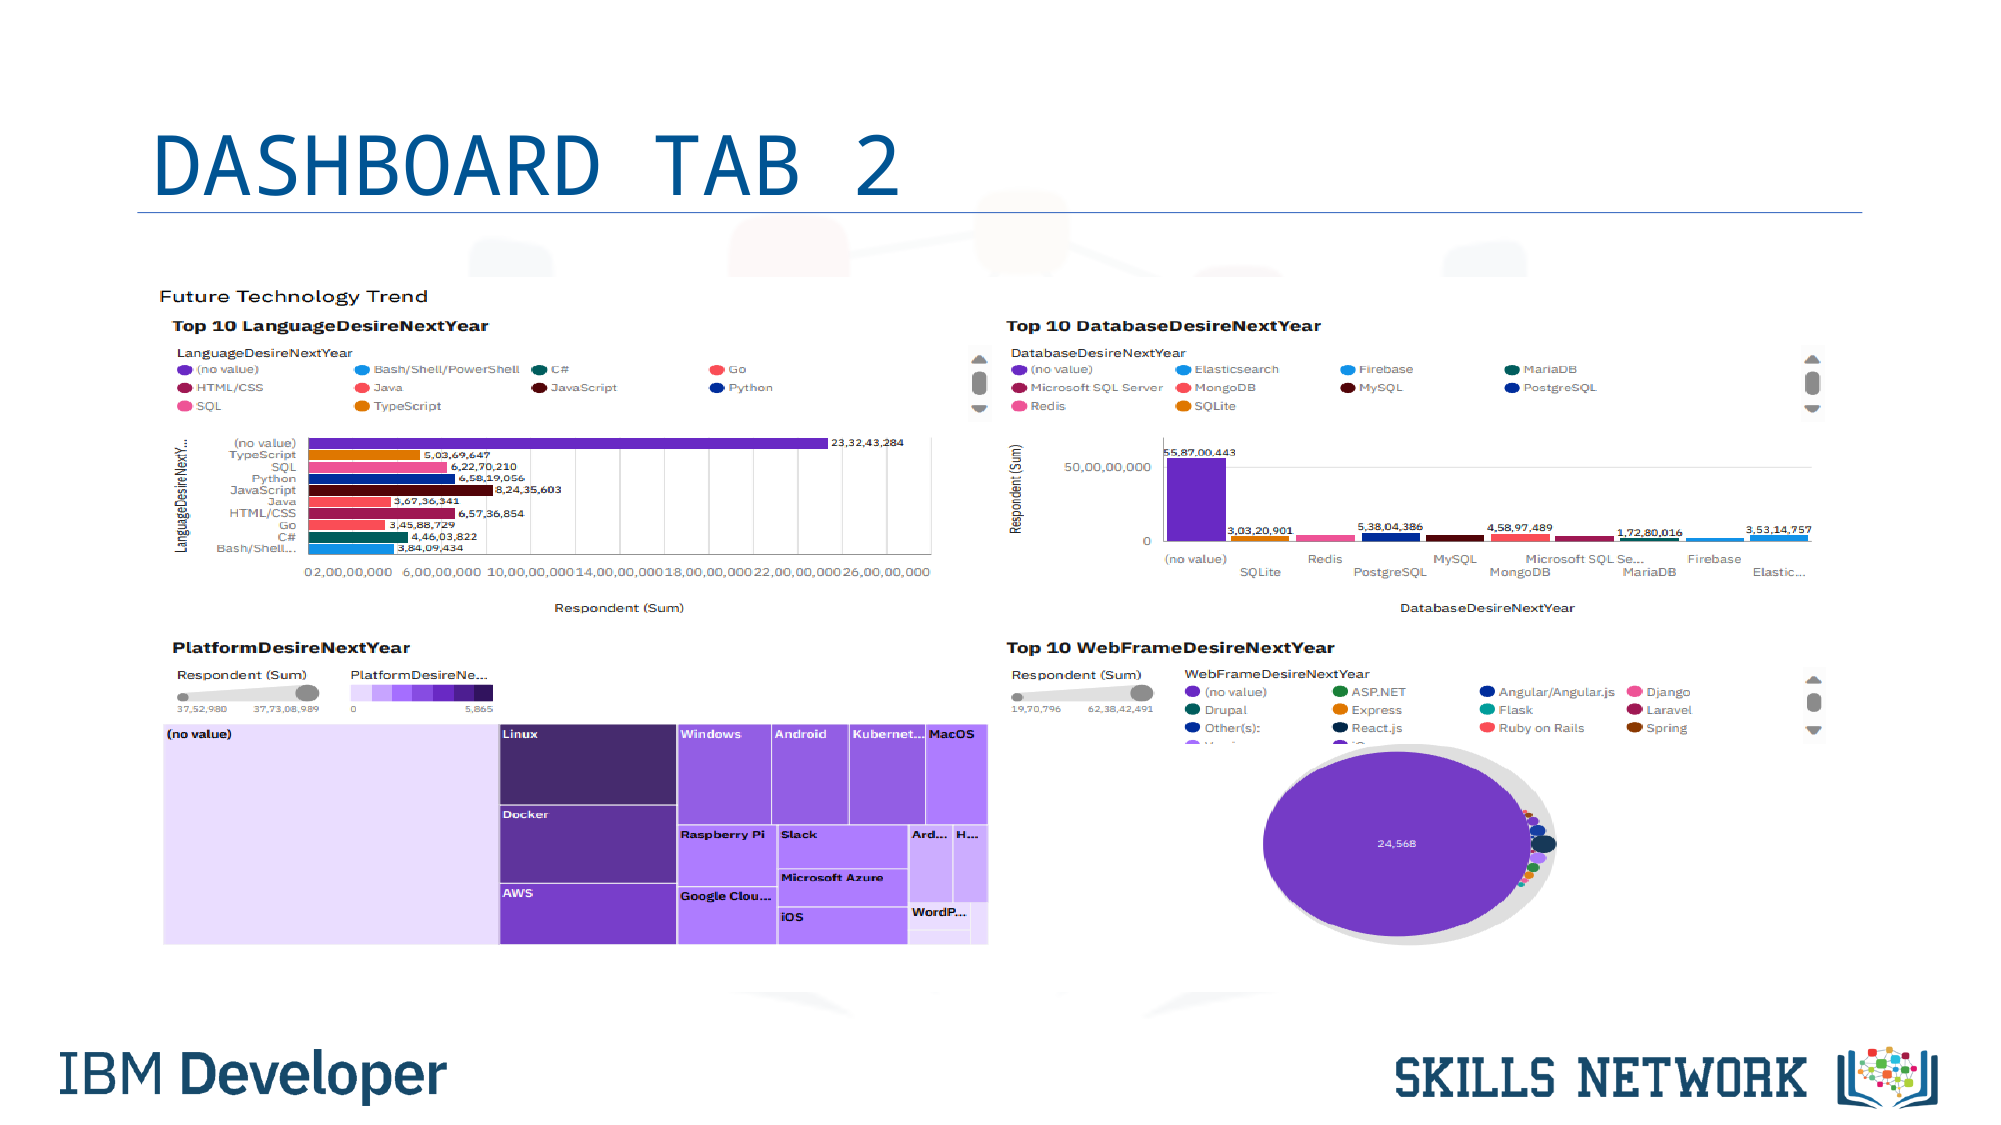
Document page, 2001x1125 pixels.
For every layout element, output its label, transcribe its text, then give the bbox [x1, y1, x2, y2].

picture [137, 277, 1863, 992]
picture [55, 1045, 459, 1108]
picture [1390, 1045, 1945, 1111]
title DASHBOARD TAB 2 [137, 59, 1863, 277]
